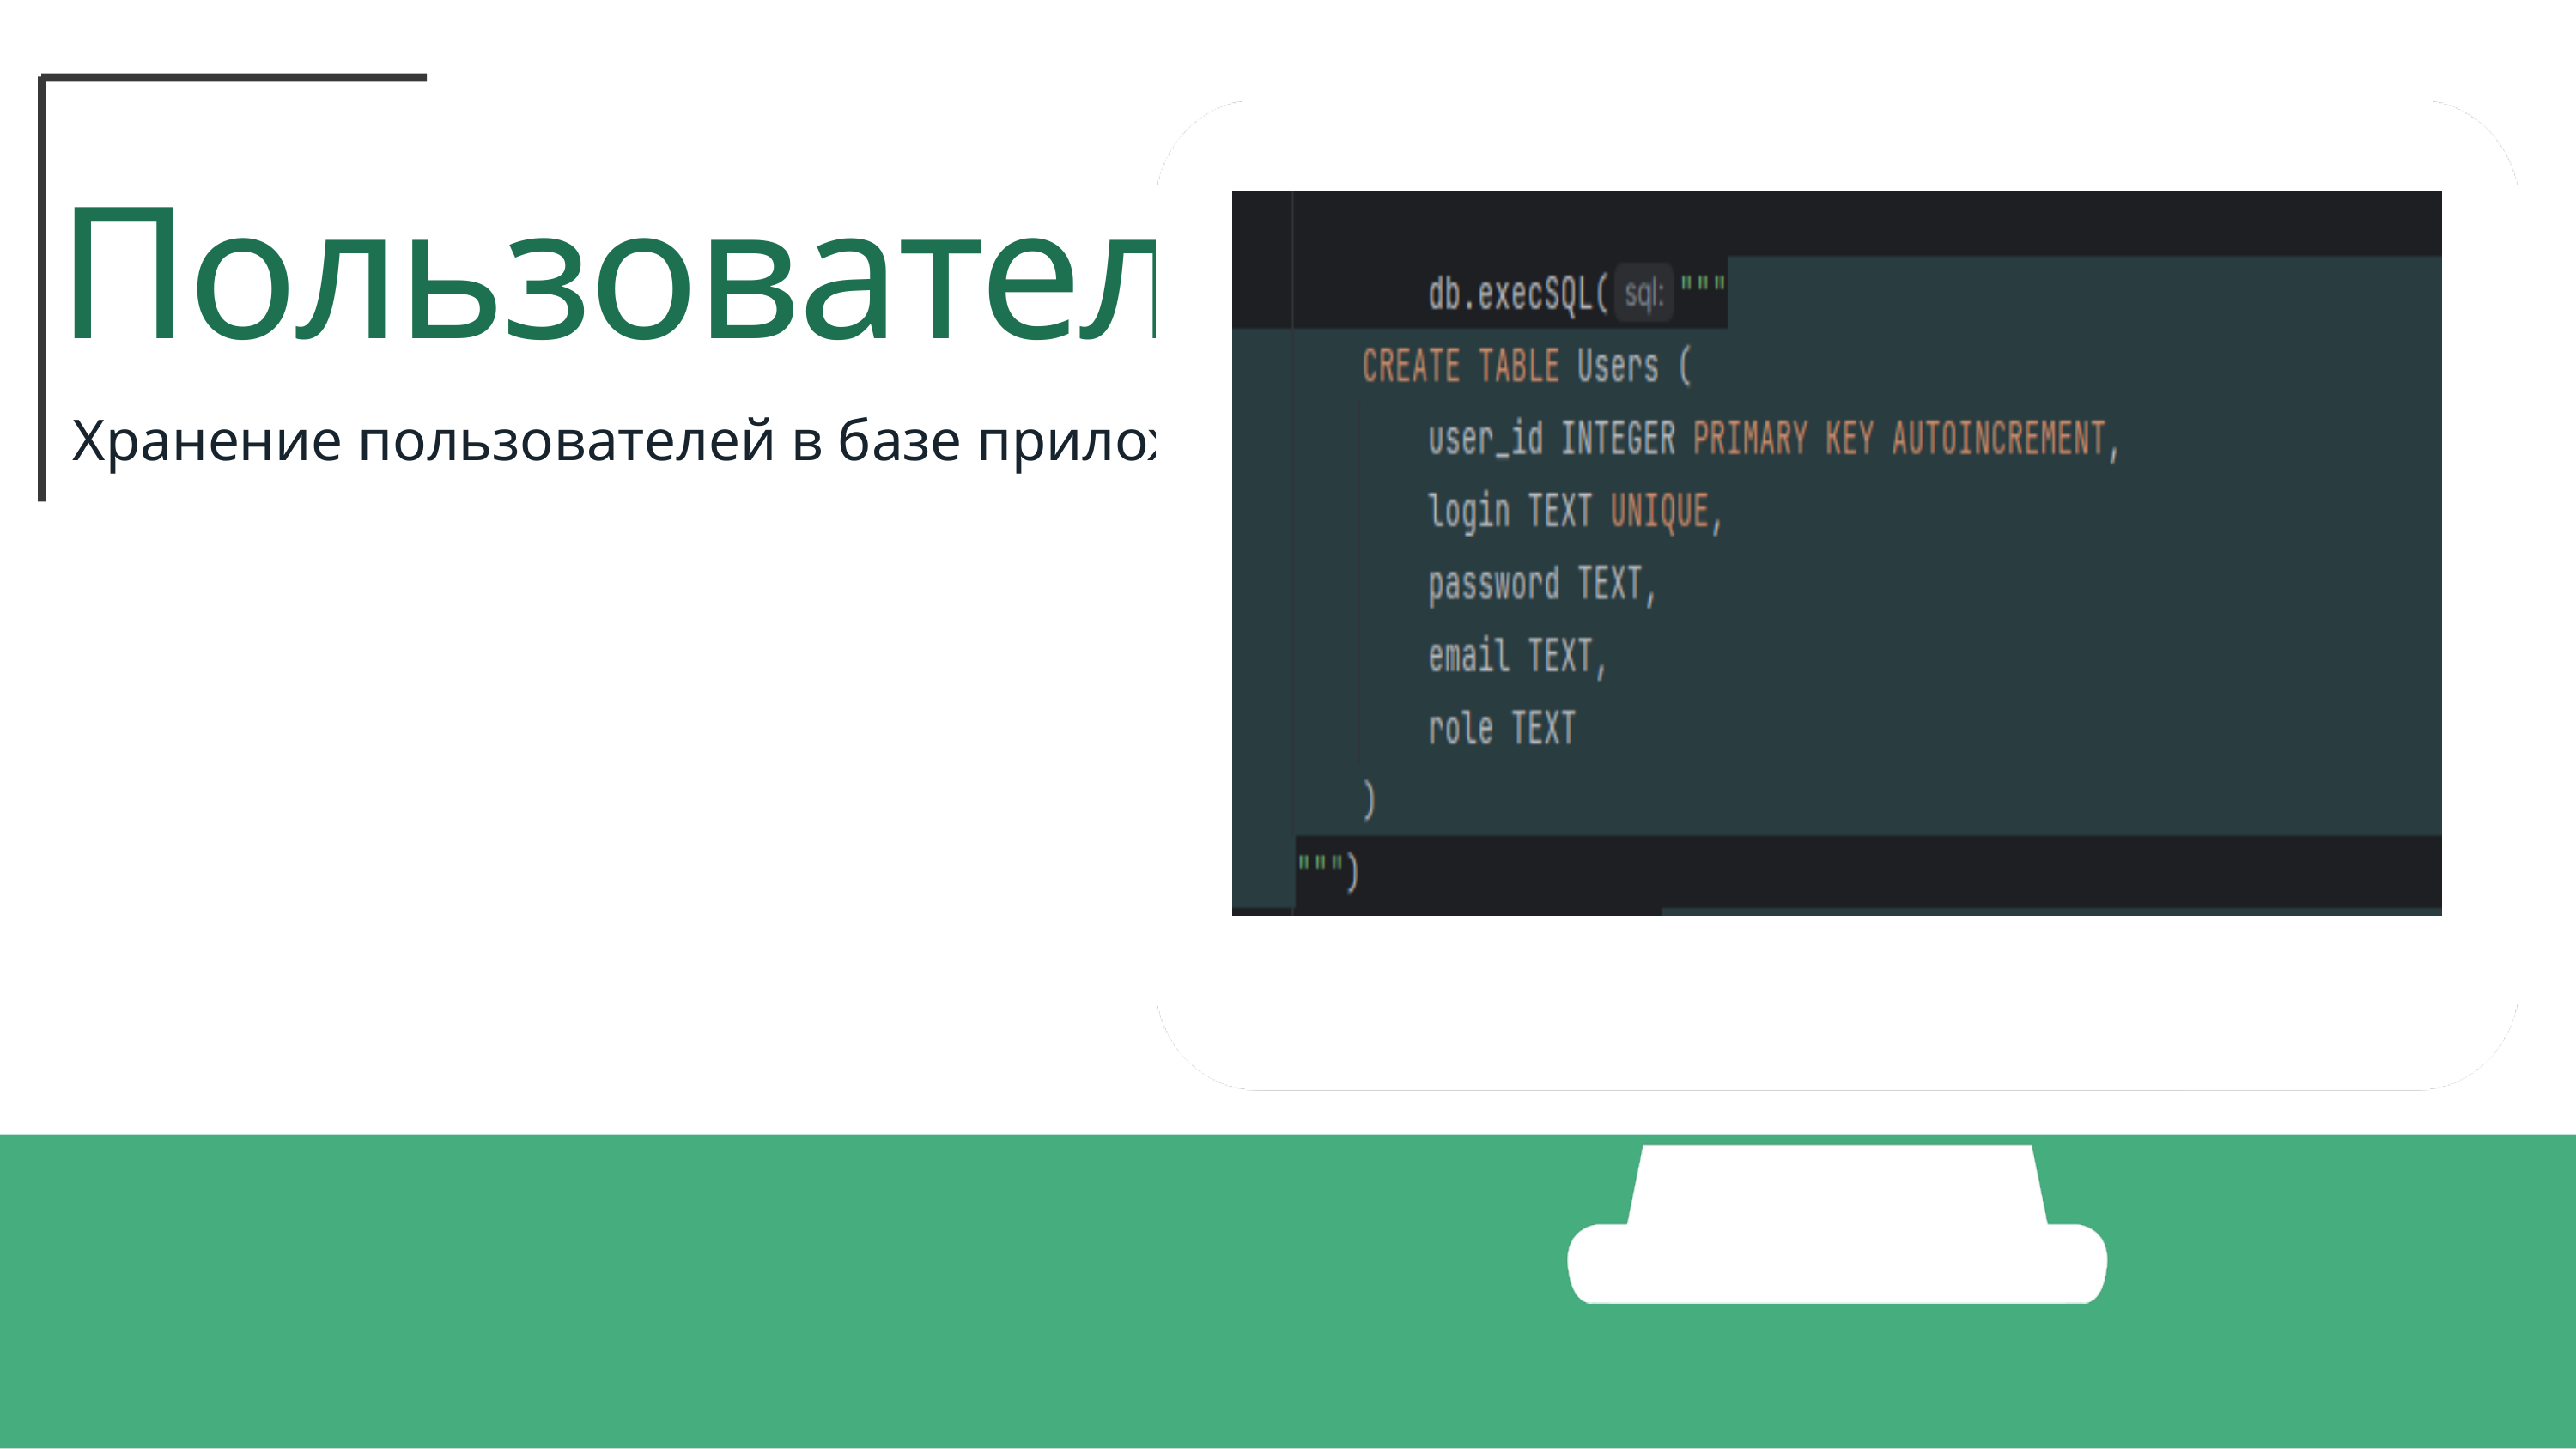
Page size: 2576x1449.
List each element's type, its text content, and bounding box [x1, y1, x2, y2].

text_box [0, 1134, 2576, 1449]
text_box Пользователи [57, 100, 1153, 376]
text_box Хранение пользователей в базе приложения [73, 397, 1150, 472]
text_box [0, 258, 254, 320]
picture [1155, 100, 2518, 1304]
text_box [40, 45, 428, 108]
